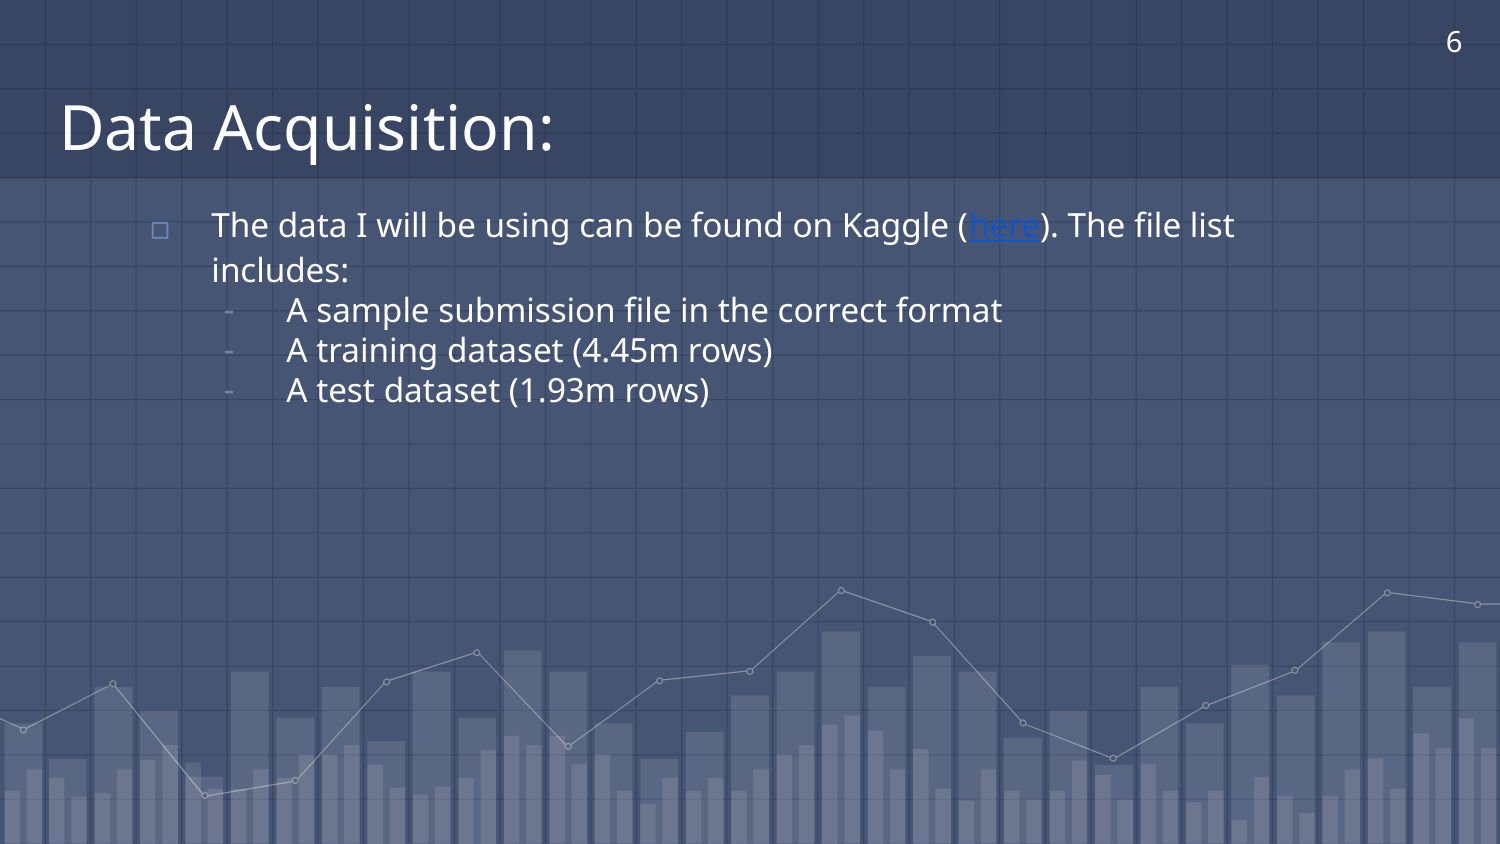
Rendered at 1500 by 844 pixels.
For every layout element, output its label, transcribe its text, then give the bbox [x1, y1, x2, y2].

list The data I will be using can be found on Kaggle (here). The file list includes: A sample submission file in the correct format A training dataset (4.45m rows) A test dataset (1.93m rows) [121, 189, 1383, 698]
slide_number 6 [1408, 0, 1500, 88]
title Data Acquisition: [44, 37, 1306, 179]
